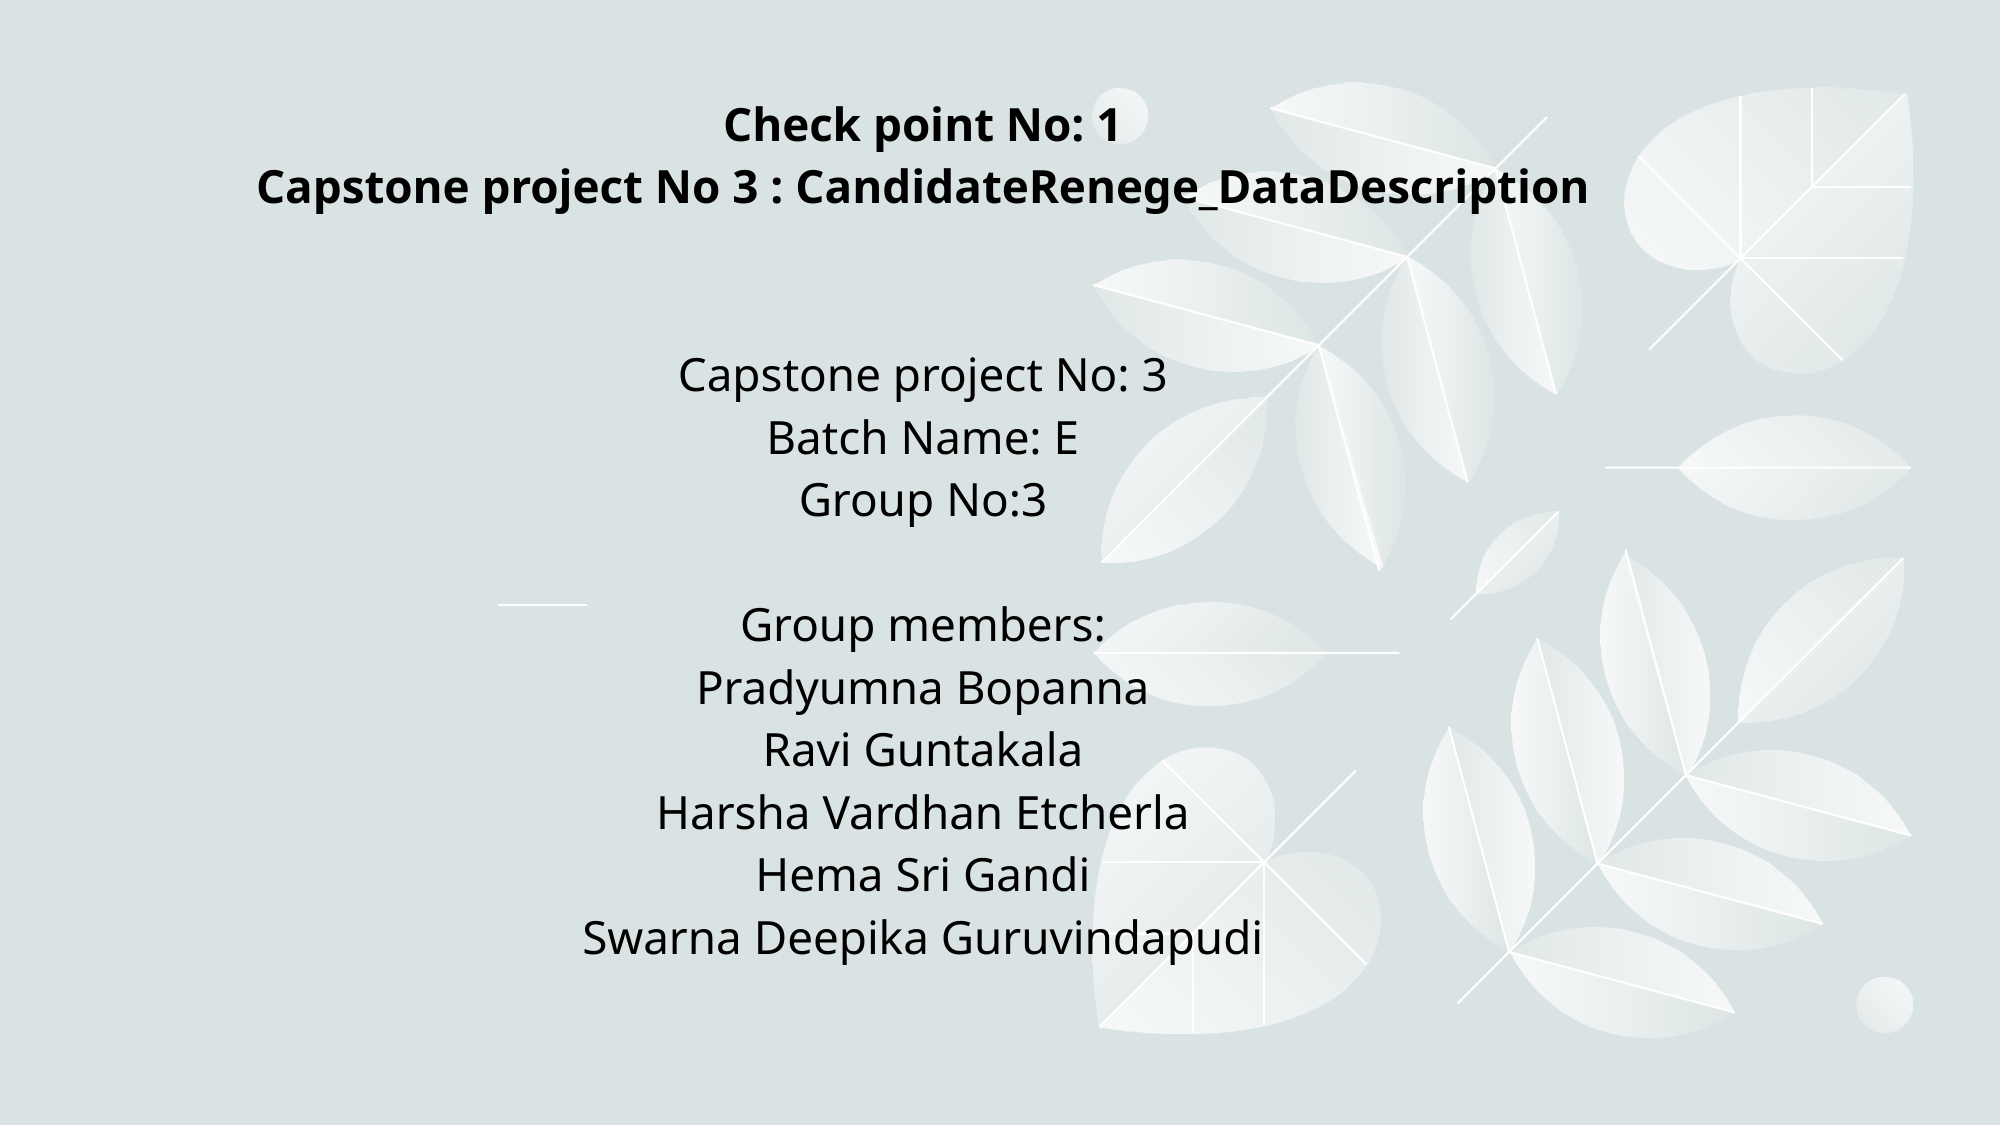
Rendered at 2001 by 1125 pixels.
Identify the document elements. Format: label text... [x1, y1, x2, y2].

title Check point No: 1 Capstone project No 3 : CandidateRenege_DataDescription Capstone project No: 3 Batch Name: E Group No:3 Group members: Pradyumna Bopanna Ravi Guntakala Harsha Vardhan Etcherla Hema Sri Gandi Swarna Deepika Guruvindapudi [78, 30, 1768, 1112]
